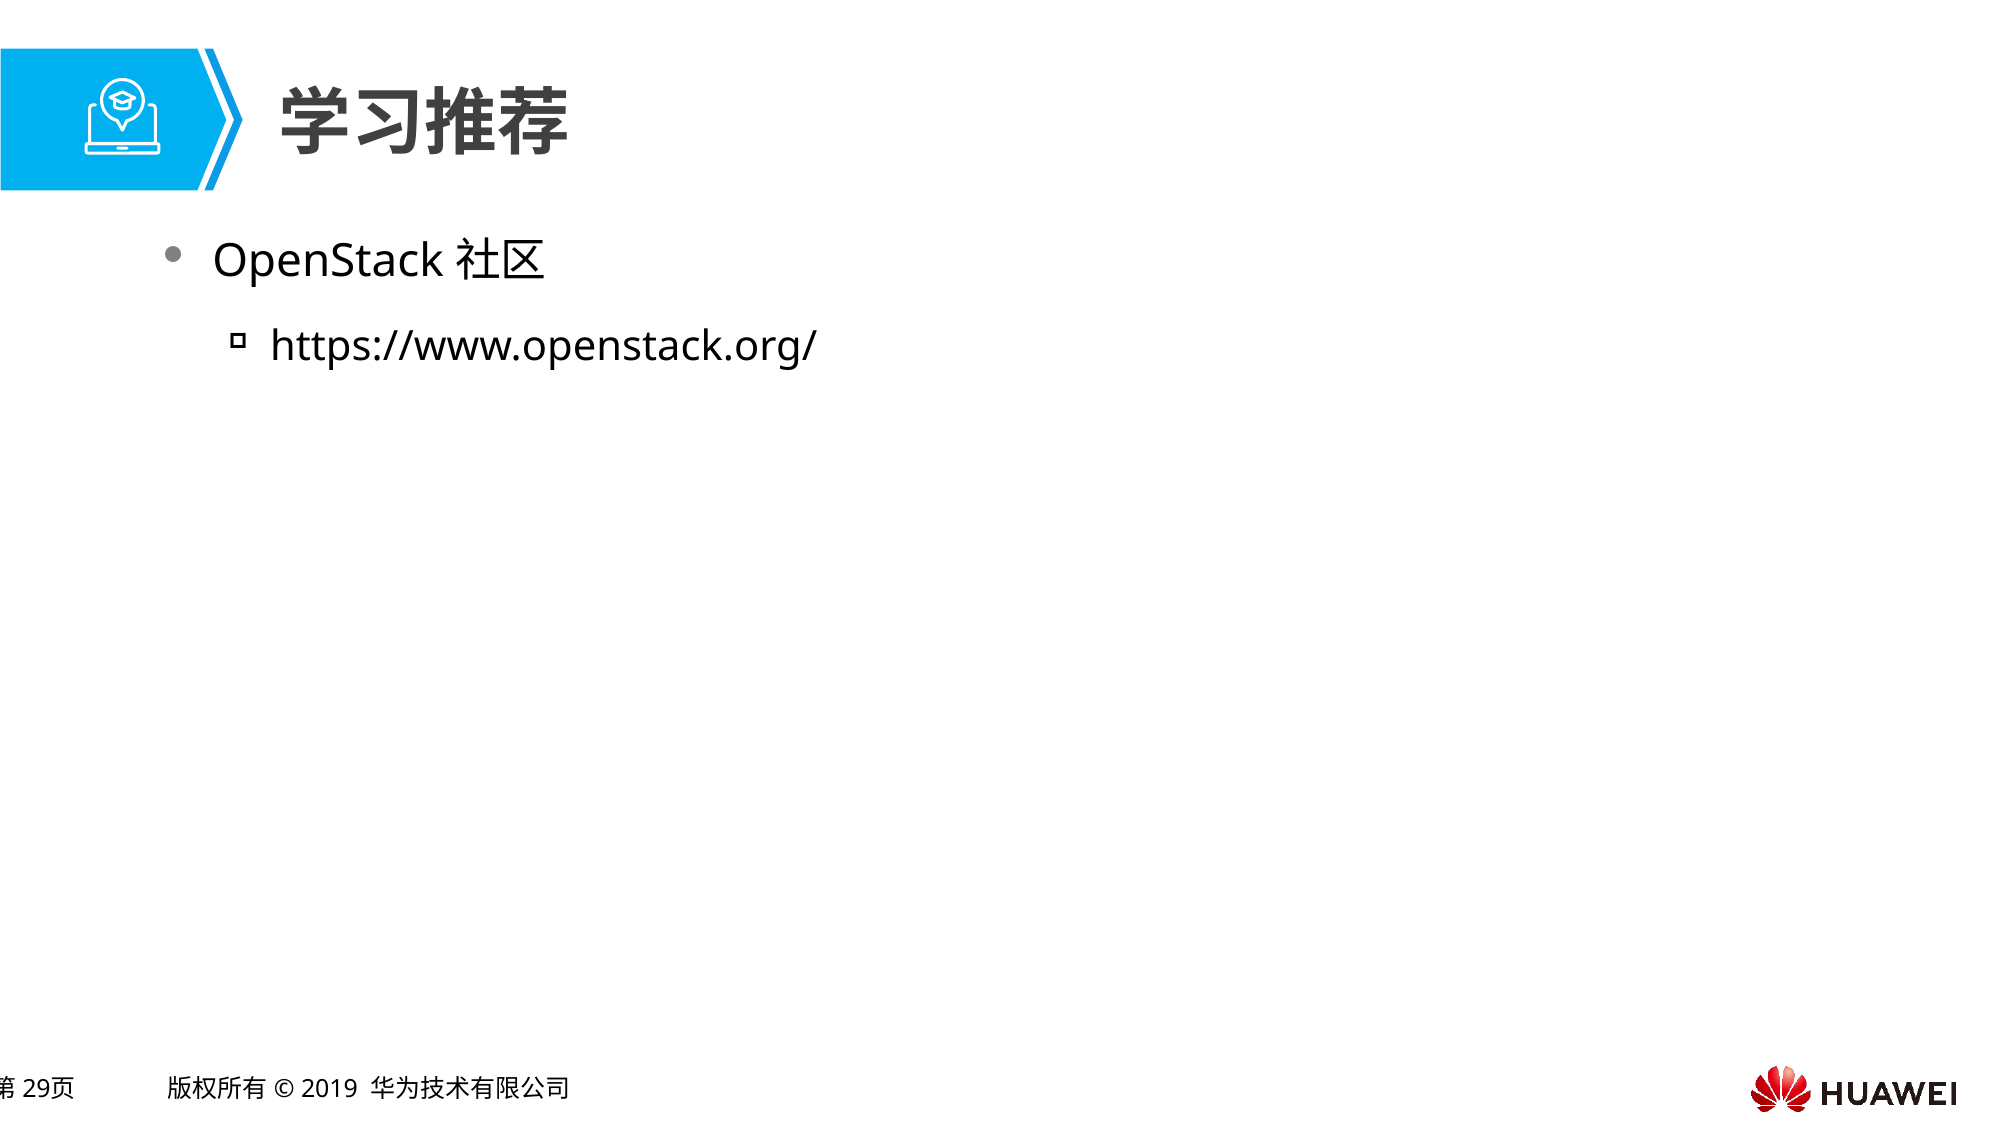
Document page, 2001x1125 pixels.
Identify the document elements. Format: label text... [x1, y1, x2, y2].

picture [1751, 1066, 1956, 1112]
list OpenStack社区 https://www.openstack.org/ [149, 202, 1883, 971]
